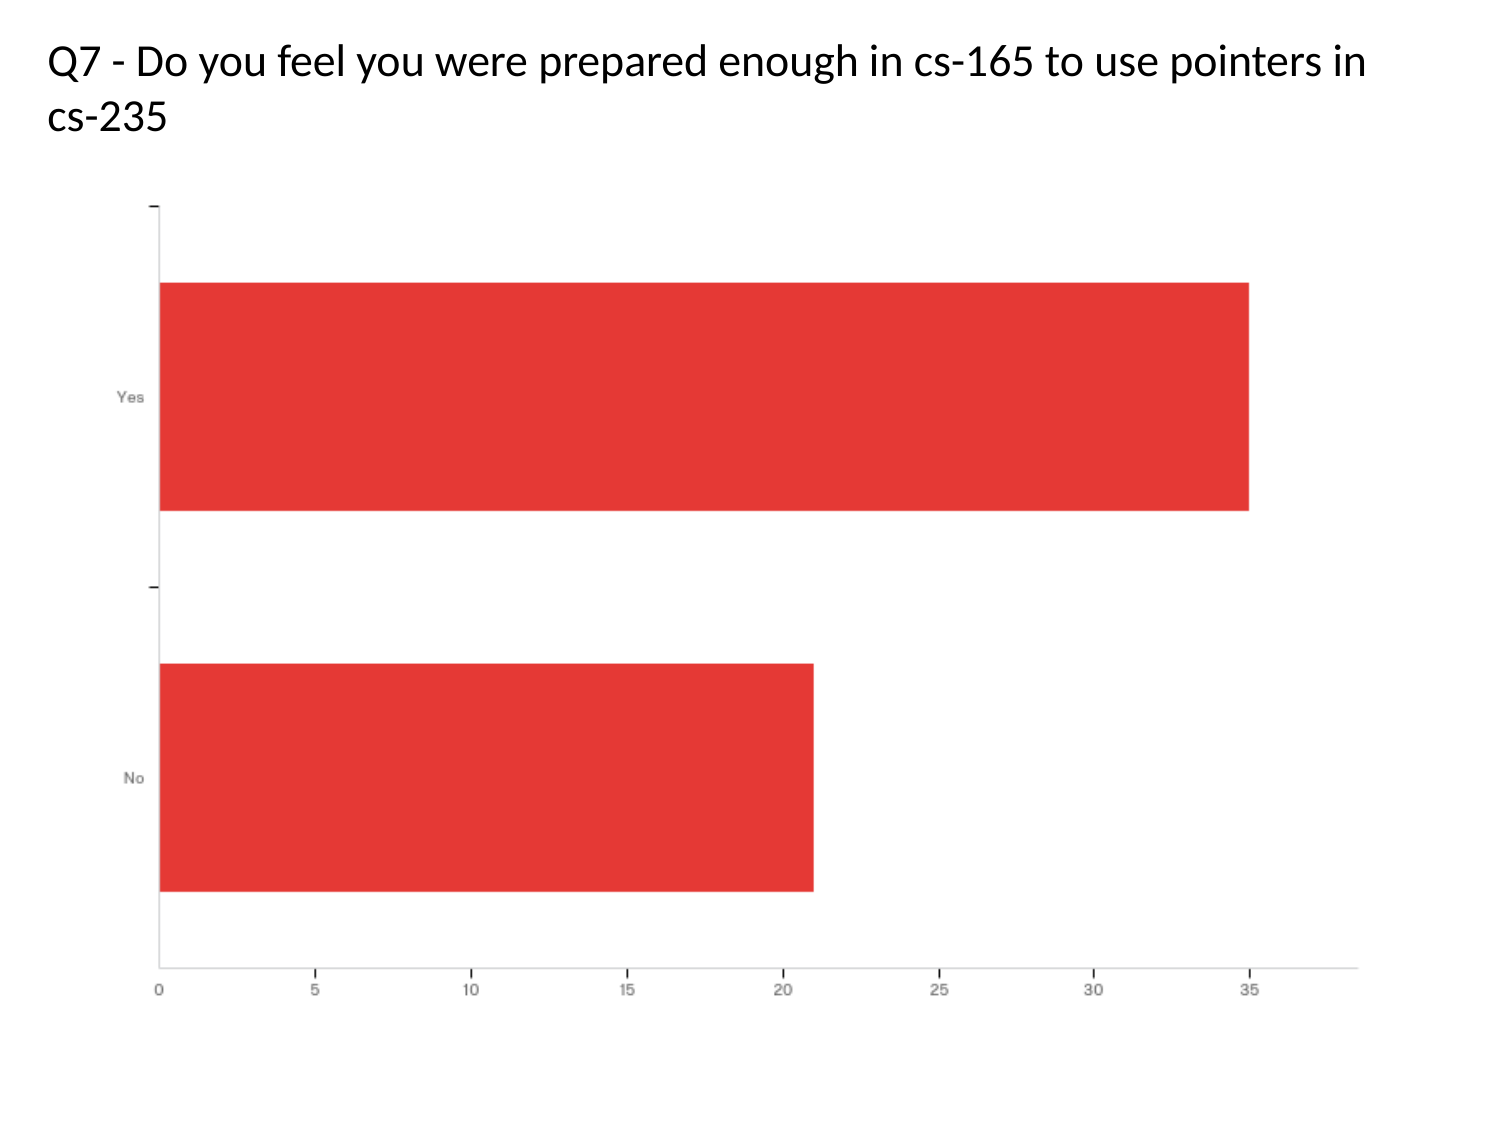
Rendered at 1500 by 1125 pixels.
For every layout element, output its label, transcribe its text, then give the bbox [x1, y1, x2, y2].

picture [93, 196, 1407, 1018]
text_box Q7 - Do you feel you were prepared enough in cs-165 to use pointers in cs-235 [32, 22, 1383, 84]
